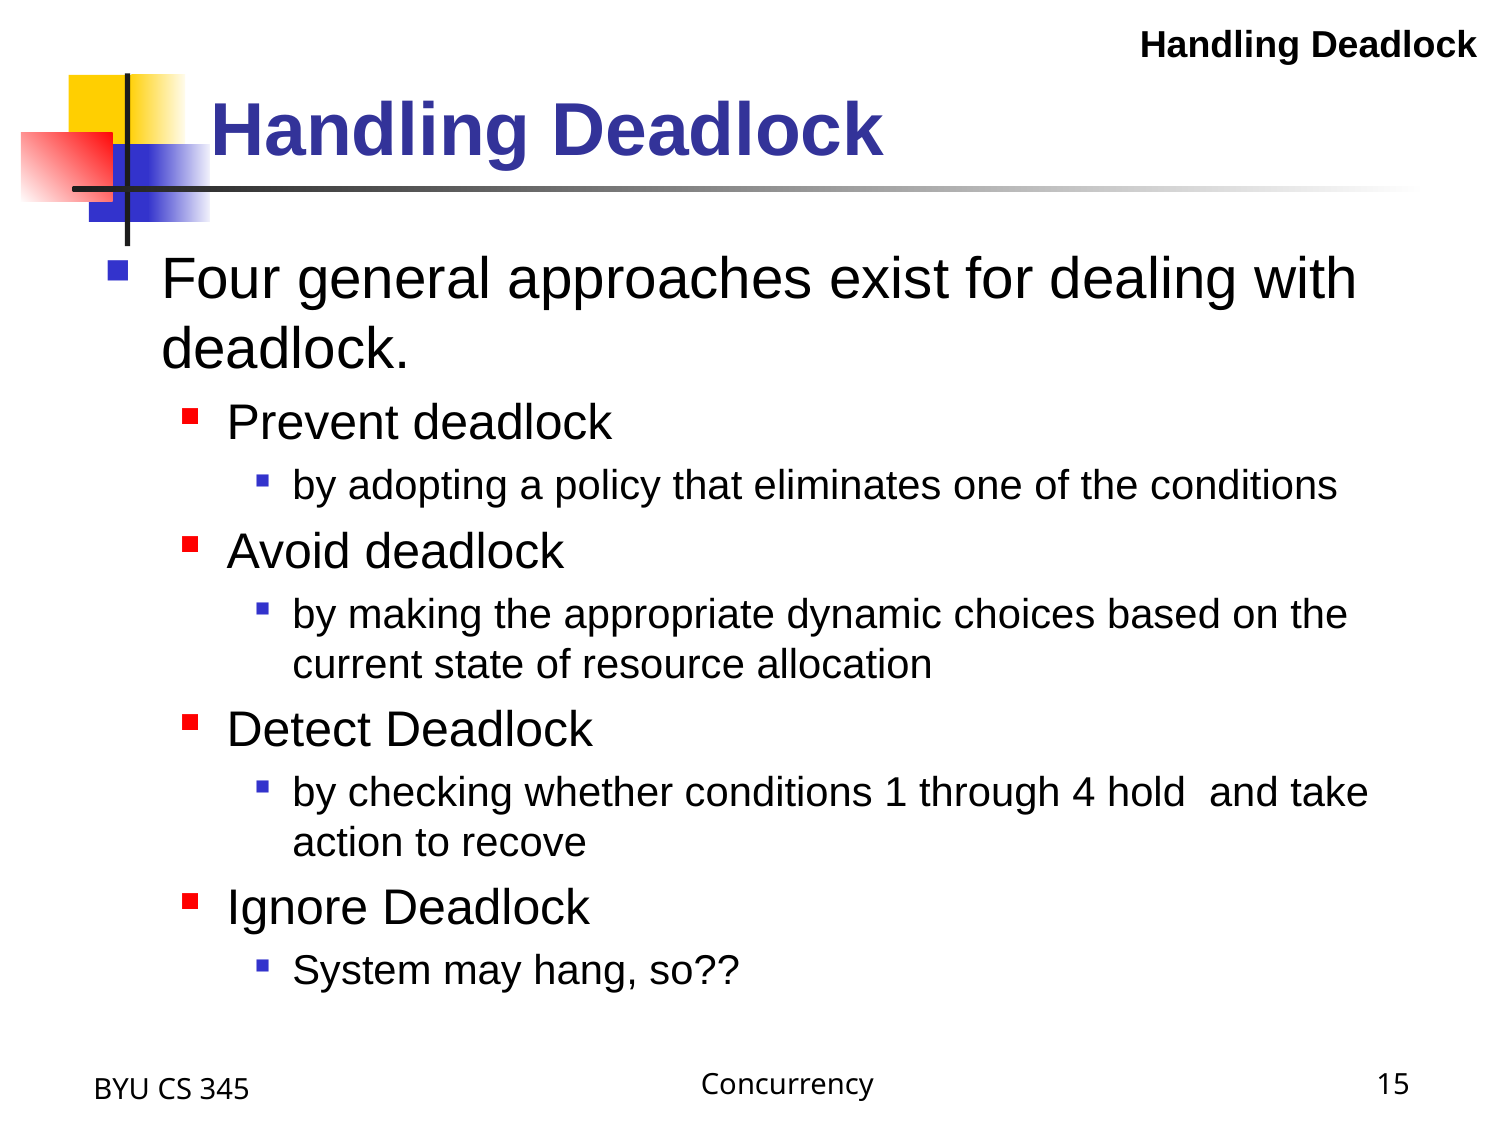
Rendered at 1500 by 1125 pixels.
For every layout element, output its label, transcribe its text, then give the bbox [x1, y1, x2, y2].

text_box Handling Deadlock [1061, 12, 1493, 73]
title Handling Deadlock [195, 35, 1474, 178]
footer Concurrency [549, 1038, 1025, 1113]
list Four general approaches exist for dealing with deadlock. Prevent deadlock by adopting a policy that eliminates one of the conditions Avoid deadlock by making the appropriate dynamic choices based on the current state of resource allocation Detect Deadlock by checking whether conditions 1 through 4 hold and take action to recove Ignore Deadlock System may hang, so?? [89, 232, 1429, 1038]
slide_number BYU CS 345 [78, 1037, 391, 1113]
slide_number 15 [1112, 1038, 1425, 1113]
